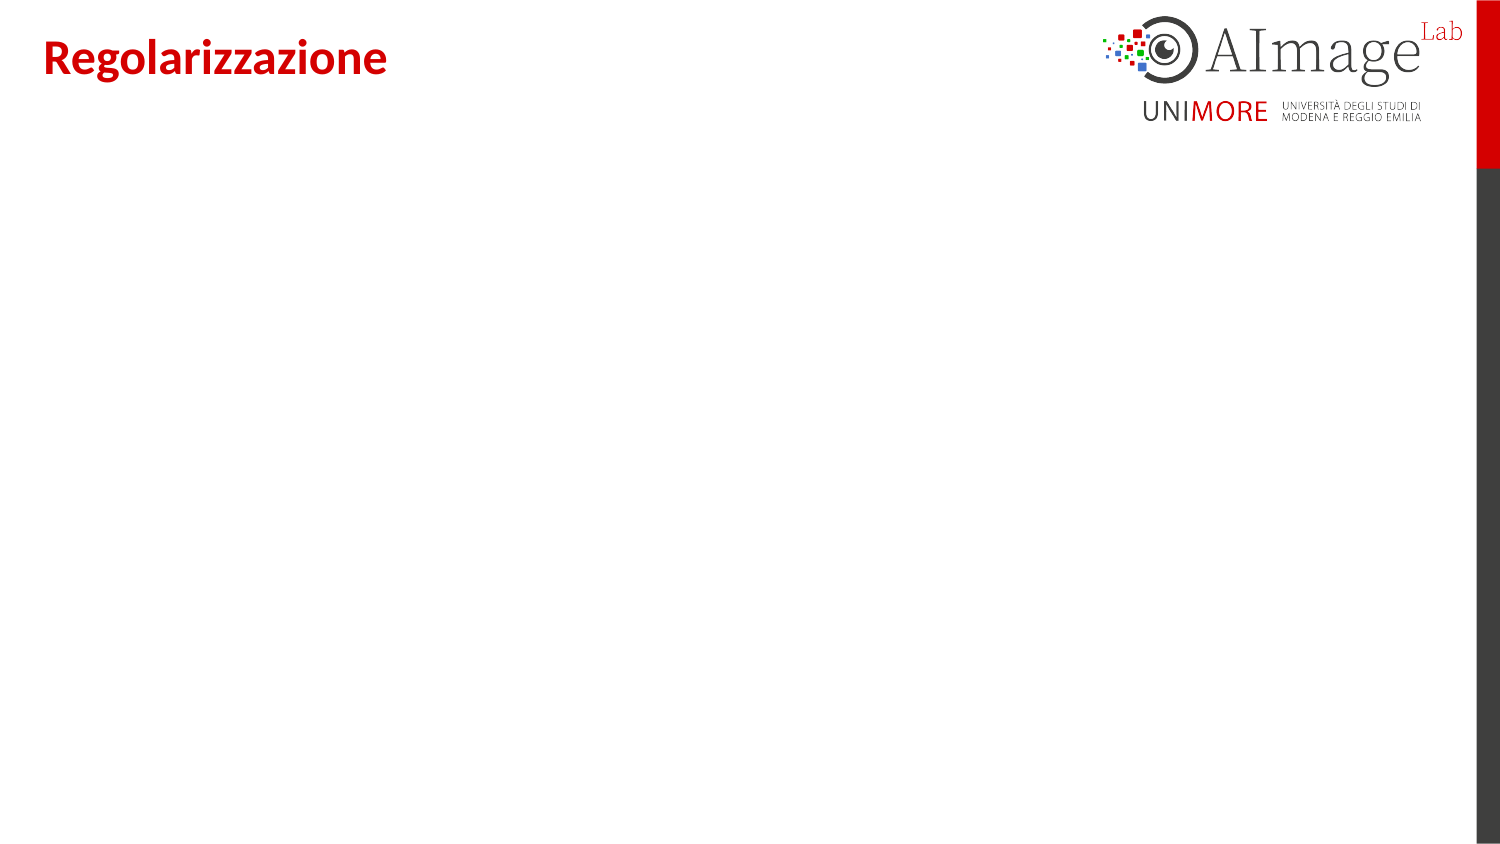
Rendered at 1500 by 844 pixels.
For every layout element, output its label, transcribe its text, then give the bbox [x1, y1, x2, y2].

picture [1103, 16, 1464, 128]
text_box Regolarizzazione [41, 22, 1238, 85]
